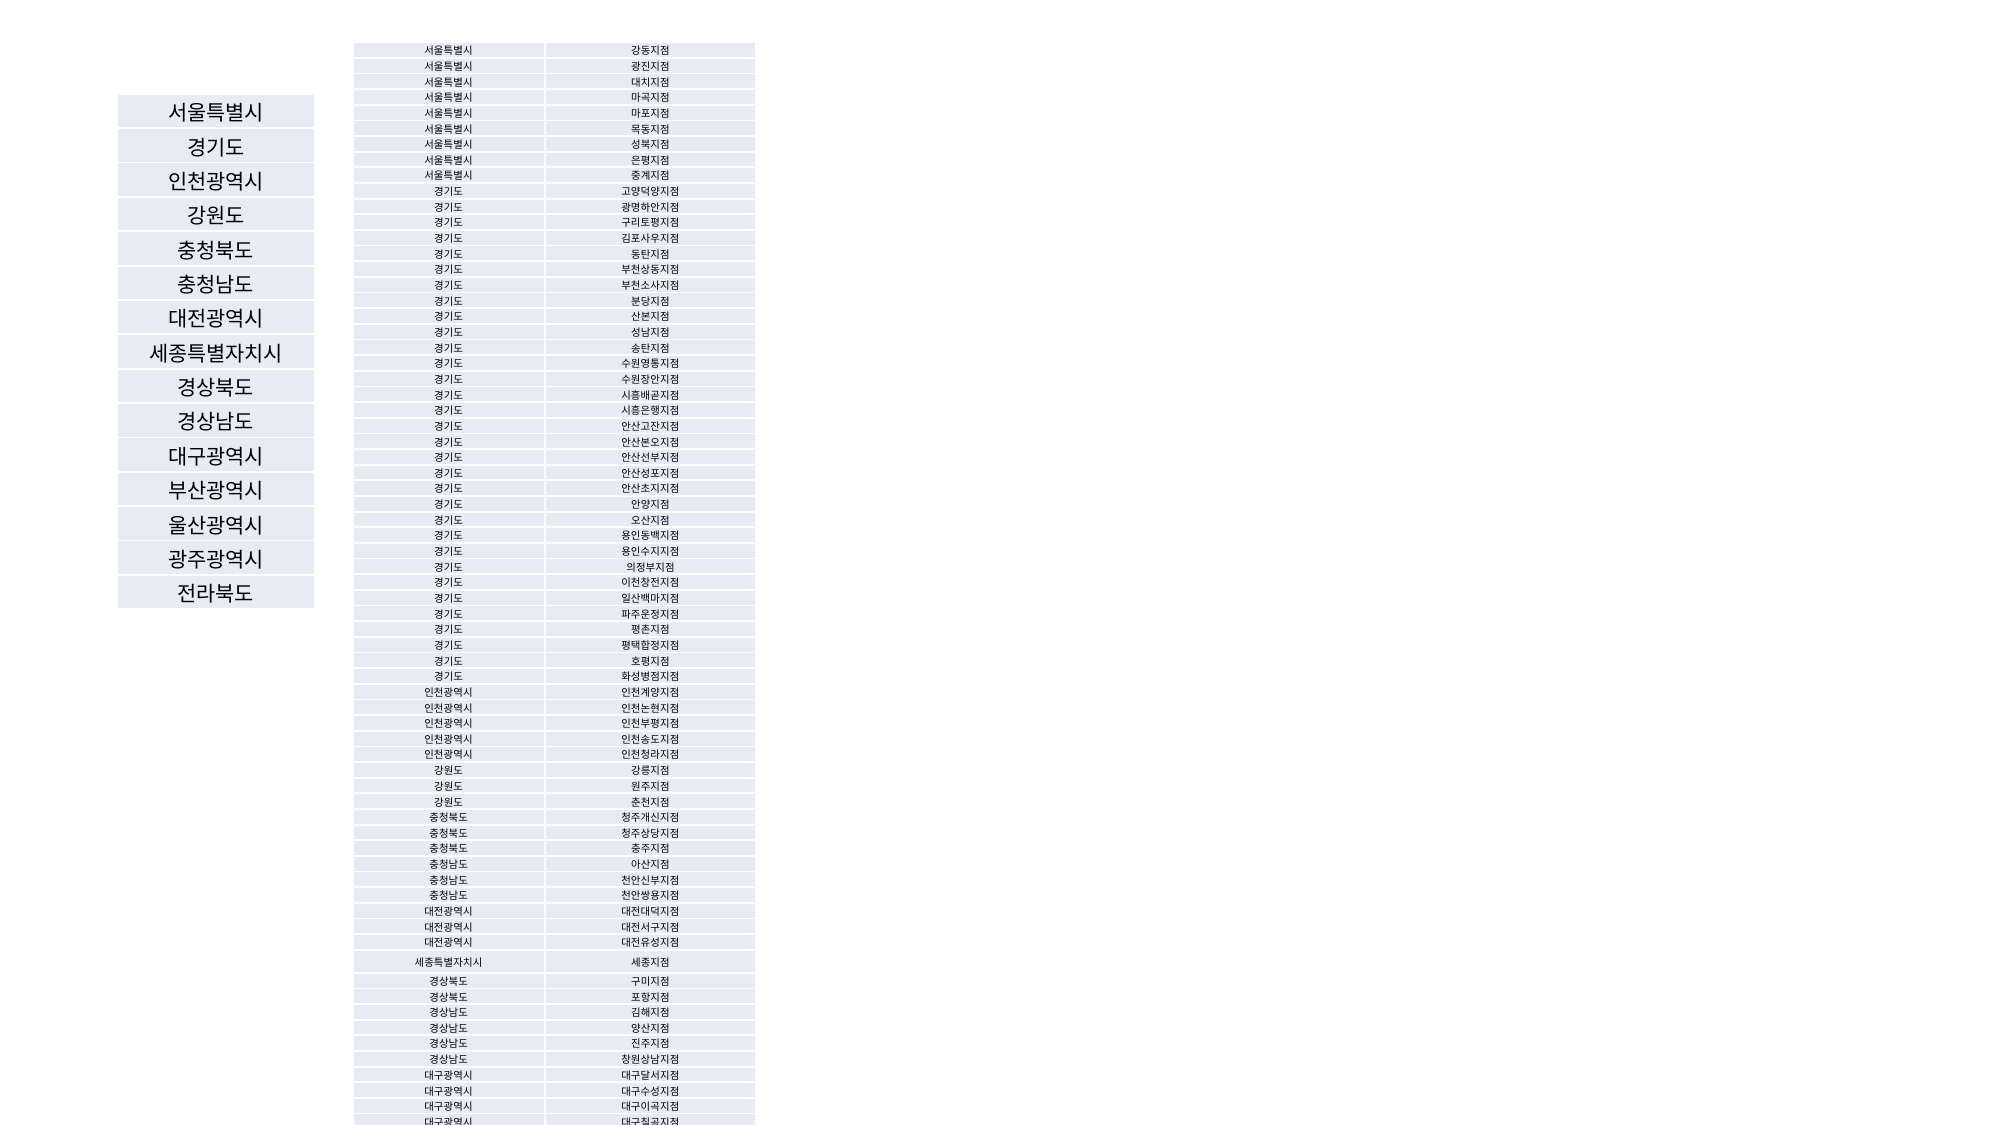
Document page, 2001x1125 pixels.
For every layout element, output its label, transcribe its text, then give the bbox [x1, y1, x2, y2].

table_cell 호평지점 [546, 653, 755, 667]
table_cell 송탄지점 [546, 340, 755, 354]
table_cell 경기도 [354, 575, 544, 589]
table_cell 경기도 [354, 528, 544, 542]
table_cell 세종특별자치시 [118, 335, 314, 368]
table_cell 대구광역시 [118, 438, 314, 471]
table_cell 경기도 [354, 481, 544, 495]
table_cell 안산본오지점 [546, 434, 755, 448]
table_cell 전라북도 [118, 576, 314, 608]
table_cell 경기도 [354, 419, 544, 433]
table_cell 부천소사지점 [546, 278, 755, 292]
table_cell 경상남도 [354, 1036, 544, 1050]
table_cell 경기도 [354, 293, 544, 307]
table_cell 인천광역시 [354, 732, 544, 746]
table_cell 김해지점 [546, 1005, 755, 1019]
table_cell 대전광역시 [118, 301, 314, 333]
table_cell 경상남도 [354, 1021, 544, 1034]
table_cell 강원도 [354, 794, 544, 808]
table_cell 경기도 [354, 325, 544, 339]
table_cell 경상남도 [354, 1005, 544, 1019]
table_cell 분당지점 [546, 293, 755, 307]
table_cell 성북지점 [546, 137, 755, 151]
table_cell 경기도 [354, 246, 544, 260]
table_cell 경기도 [354, 466, 544, 479]
table_cell 충청남도 [354, 857, 544, 871]
table_cell 인천송도지점 [546, 732, 755, 746]
table_cell 경기도 [354, 262, 544, 276]
table_cell 안산성포지점 [546, 466, 755, 479]
table_cell 천안신부지점 [546, 872, 755, 886]
table_cell 대전광역시 [354, 935, 544, 949]
table_cell 서울특별시 [354, 121, 544, 135]
table_cell 안산선부지점 [546, 450, 755, 464]
table_cell 광진지점 [546, 59, 755, 73]
table_cell 충청북도 [354, 810, 544, 824]
table_cell 충청남도 [354, 872, 544, 886]
table_cell 수원영통지점 [546, 356, 755, 370]
table_cell 서울특별시 [354, 59, 544, 73]
table_cell 대전광역시 [354, 904, 544, 918]
table_cell 춘천지점 [546, 794, 755, 808]
table_cell 대구광역시 [354, 1099, 544, 1113]
table_header 서울특별시 [354, 43, 544, 57]
table_cell 창원상남지점 [546, 1052, 755, 1066]
table_cell 경기도 [354, 184, 544, 198]
table_cell 경기도 [354, 669, 544, 683]
table_cell 강원도 [354, 763, 544, 777]
table_cell 충주지점 [546, 841, 755, 855]
table_cell 인천광역시 [354, 700, 544, 714]
table_cell 부천상동지점 [546, 262, 755, 276]
table_cell 파주운정지점 [546, 606, 755, 620]
table_cell 수원장안지점 [546, 372, 755, 386]
table_header 강동지점 [546, 43, 755, 57]
table_cell 인천논현지점 [546, 700, 755, 714]
table_cell 경기도 [354, 450, 544, 464]
table_cell 천안쌍용지점 [546, 888, 755, 902]
table_cell 인천부평지점 [546, 716, 755, 730]
table_cell 마곡지점 [546, 90, 755, 104]
table_cell 경상남도 [354, 1052, 544, 1066]
table_cell 산본지점 [546, 309, 755, 323]
table_cell 강원도 [354, 779, 544, 792]
table_cell 경기도 [354, 434, 544, 448]
table_cell 광명하안지점 [546, 200, 755, 213]
table_cell 일산백마지점 [546, 591, 755, 605]
table_cell 대전유성지점 [546, 935, 755, 949]
table_cell 경기도 [354, 544, 544, 558]
table_cell 고양덕양지점 [546, 184, 755, 198]
table_cell 경기도 [354, 356, 544, 370]
table_cell 대전광역시 [354, 919, 544, 933]
table_cell 성남지점 [546, 325, 755, 339]
table_cell 중계지점 [546, 168, 755, 182]
table_cell 원주지점 [546, 779, 755, 792]
table_cell 경기도 [354, 340, 544, 354]
table_cell 서울특별시 [354, 168, 544, 182]
table_cell 대구이곡지점 [546, 1099, 755, 1113]
table_cell 인천광역시 [354, 716, 544, 730]
table_cell 충청남도 [118, 267, 314, 299]
table_cell 대구광역시 [354, 1083, 544, 1097]
table_cell 서울특별시 [354, 106, 544, 120]
table_cell 대전서구지점 [546, 919, 755, 933]
table_cell 경기도 [354, 215, 544, 229]
table_cell 경기도 [354, 403, 544, 417]
table_cell 안산고잔지점 [546, 419, 755, 433]
table_cell 양산지점 [546, 1021, 755, 1034]
table_cell 용인동백지점 [546, 528, 755, 542]
table_cell 안양지점 [546, 497, 755, 511]
table_cell 청주상당지점 [546, 826, 755, 839]
table_cell 이천창전지점 [546, 575, 755, 589]
table_cell 경기도 [354, 372, 544, 386]
table_cell 인천광역시 [354, 685, 544, 699]
table_cell 울산광역시 [118, 507, 314, 540]
table_cell 인천청라지점 [546, 747, 755, 761]
table_cell 충청북도 [354, 826, 544, 839]
table_cell 청주개신지점 [546, 810, 755, 824]
table_cell 대구광역시 [354, 1114, 544, 1125]
table_cell 경기도 [354, 638, 544, 652]
table_cell 경기도 [354, 653, 544, 667]
table_cell 포항지점 [546, 989, 755, 1003]
table_cell 대전대덕지점 [546, 904, 755, 918]
table_cell 경기도 [354, 200, 544, 213]
table_cell 경상북도 [354, 989, 544, 1003]
table_cell 목동지점 [546, 121, 755, 135]
table_cell 안산초지지점 [546, 481, 755, 495]
table_cell 경기도 [354, 606, 544, 620]
table_cell 경기도 [354, 513, 544, 526]
table_cell 경상북도 [118, 370, 314, 402]
table_cell 경기도 [354, 231, 544, 245]
table_cell 의정부지점 [546, 559, 755, 573]
table_cell 경기도 [118, 129, 314, 162]
table_cell 서울특별시 [354, 90, 544, 104]
table_cell 대구수성지점 [546, 1083, 755, 1097]
table_cell 대구달서지점 [546, 1068, 755, 1081]
table_cell 경상남도 [118, 404, 314, 437]
table_header 서울특별시 [118, 95, 314, 127]
table_cell 경기도 [354, 387, 544, 401]
table_cell 경기도 [354, 591, 544, 605]
table_cell 경기도 [354, 497, 544, 511]
table_cell 진주지점 [546, 1036, 755, 1050]
table_cell 시흥은행지점 [546, 403, 755, 417]
table_cell 충청북도 [354, 841, 544, 855]
table_cell 경기도 [354, 278, 544, 292]
table_cell 평택합정지점 [546, 638, 755, 652]
table_cell 인천광역시 [118, 163, 314, 196]
table_cell 마포지점 [546, 106, 755, 120]
table_cell 경기도 [354, 622, 544, 636]
table_cell 화성병점지점 [546, 669, 755, 683]
table_cell 동탄지점 [546, 246, 755, 260]
table_cell 강원도 [118, 198, 314, 230]
table_cell 세종지점 [546, 951, 755, 972]
table_cell 강릉지점 [546, 763, 755, 777]
table_cell 서울특별시 [354, 137, 544, 151]
table_cell 대구광역시 [354, 1068, 544, 1081]
table_cell 아산지점 [546, 857, 755, 871]
table_cell 대구칠곡지점 [546, 1114, 755, 1125]
table_cell 서울특별시 [354, 74, 544, 88]
table_cell 대치지점 [546, 74, 755, 88]
table_cell 시흥배곧지점 [546, 387, 755, 401]
table_cell 용인수지지점 [546, 544, 755, 558]
table_cell 김포사우지점 [546, 231, 755, 245]
table_cell 충청남도 [354, 888, 544, 902]
table_cell 은평지점 [546, 153, 755, 166]
table_cell 서울특별시 [354, 153, 544, 166]
table_cell 광주광역시 [118, 541, 314, 574]
table_cell 구리토평지점 [546, 215, 755, 229]
table_cell 세종특별자치시 [354, 951, 544, 972]
table_cell 충청북도 [118, 232, 314, 265]
table_cell 평촌지점 [546, 622, 755, 636]
table_cell 경기도 [354, 309, 544, 323]
table_cell 부산광역시 [118, 473, 314, 505]
table_cell 오산지점 [546, 513, 755, 526]
table_cell 경기도 [354, 559, 544, 573]
table_cell 인천계양지점 [546, 685, 755, 699]
table_cell 인천광역시 [354, 747, 544, 761]
table_cell 경상북도 [354, 974, 544, 988]
table_cell 구미지점 [546, 974, 755, 988]
